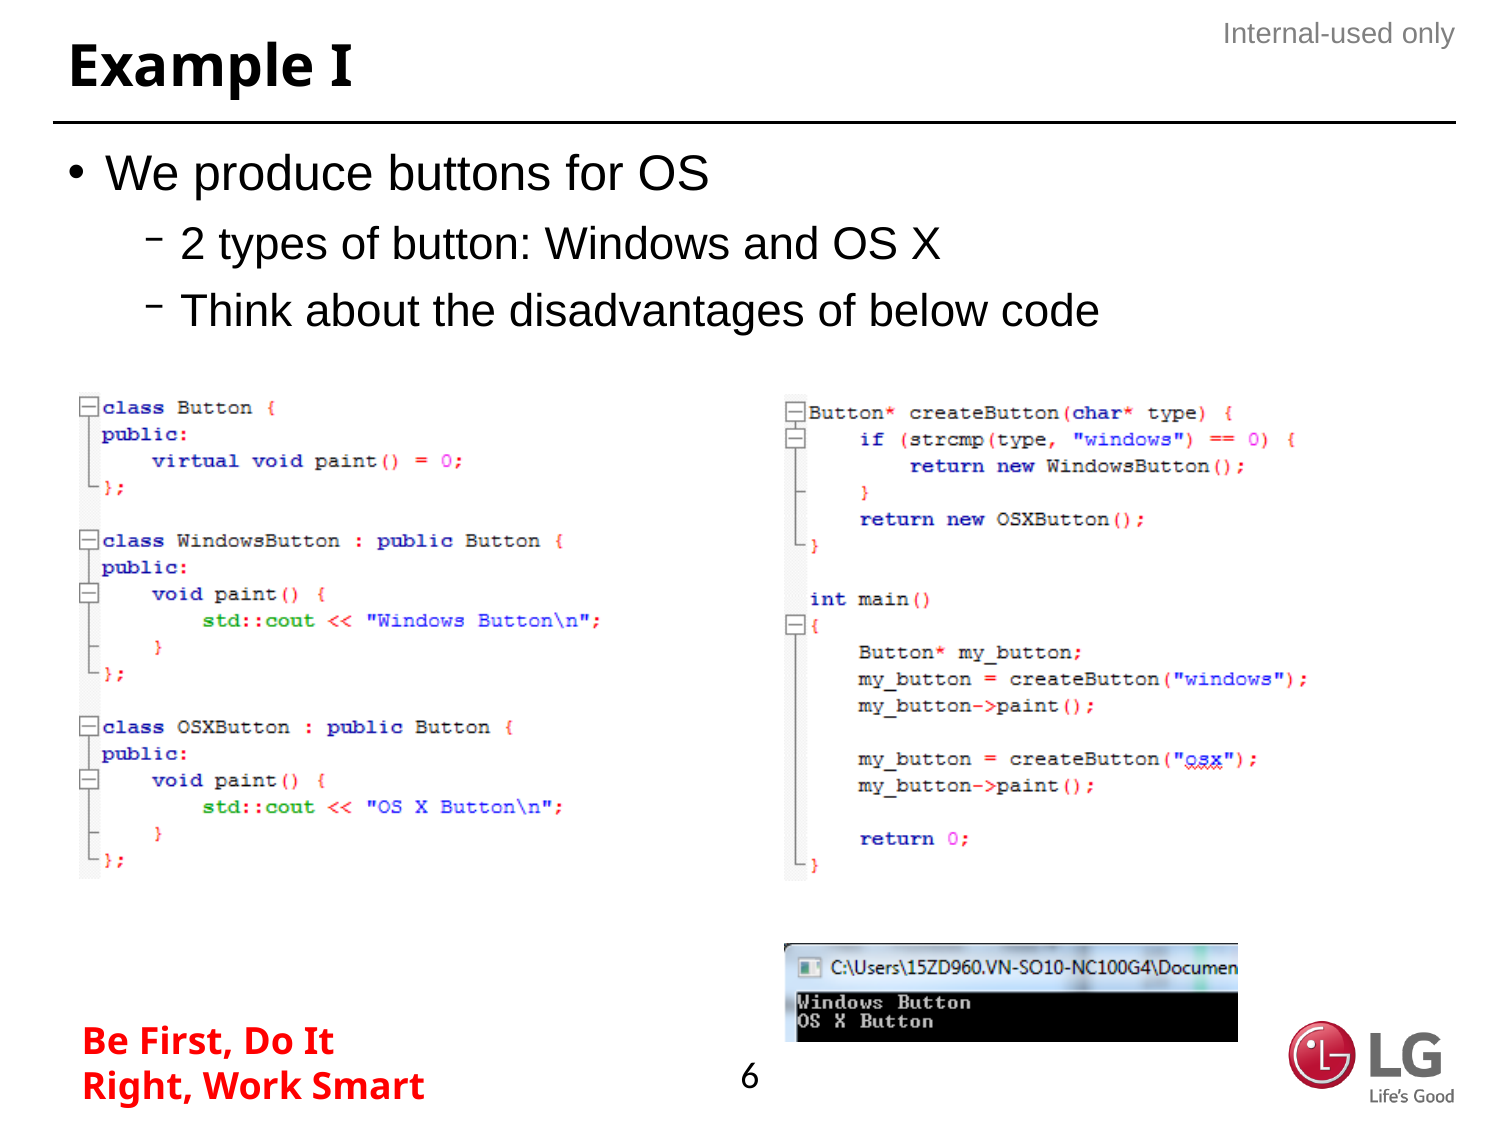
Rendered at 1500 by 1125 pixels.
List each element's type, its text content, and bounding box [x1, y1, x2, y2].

picture [784, 943, 1238, 1042]
list We produce buttons for OS 2 types of button: Windows and OS X Think about the disadvantages of below code [52, 133, 1456, 1002]
picture [1285, 1002, 1456, 1123]
slide_number 6 [581, 1043, 919, 1104]
picture [79, 392, 619, 879]
picture [784, 394, 1337, 881]
title Example I [52, 12, 1456, 123]
